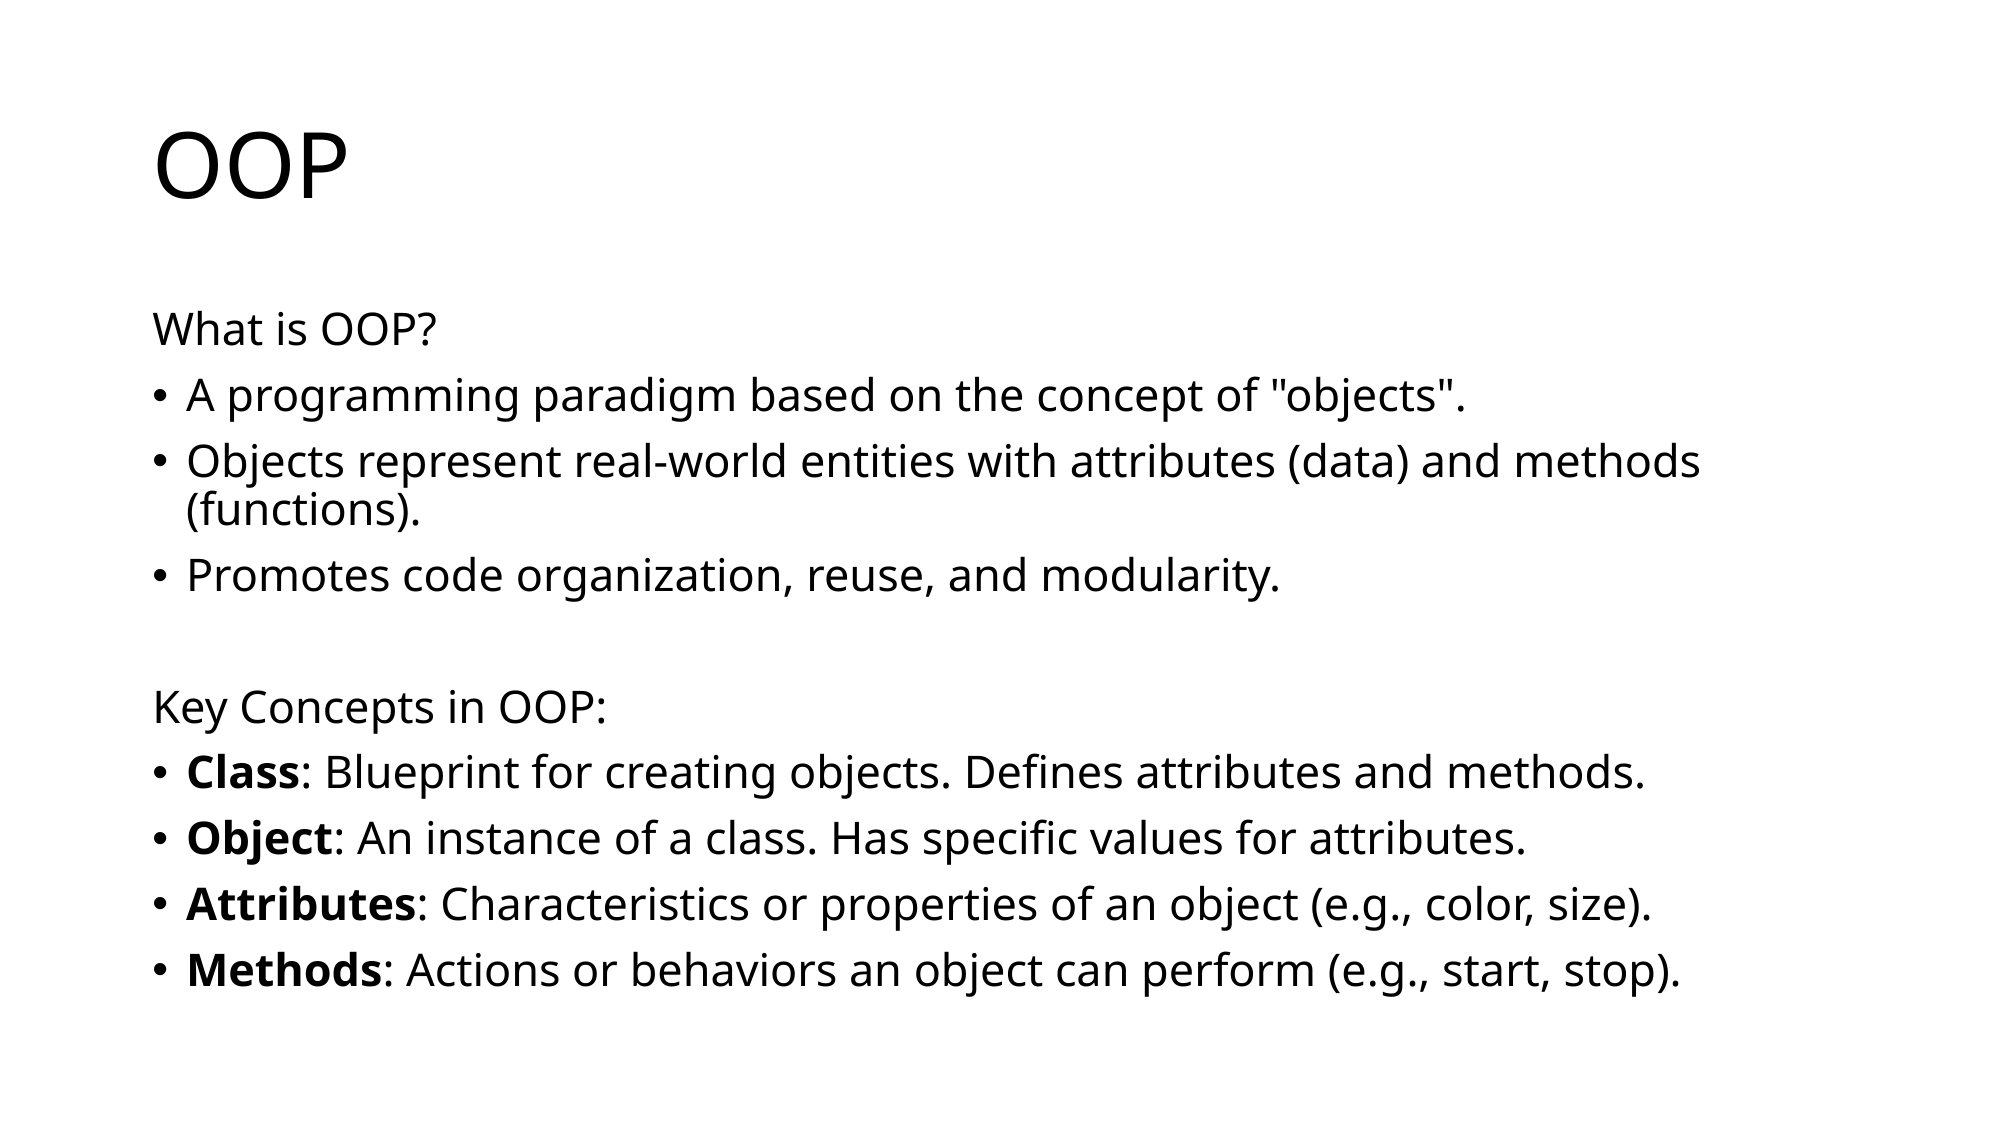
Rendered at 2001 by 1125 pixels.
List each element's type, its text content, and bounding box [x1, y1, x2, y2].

list What is OOP? A programming paradigm based on the concept of "objects". Objects represent real-world entities with attributes (data) and methods (functions). Promotes code organization, reuse, and modularity. Key Concepts in OOP: Class: Blueprint for creating objects. Defines attributes and methods. Object: An instance of a class. Has specific values for attributes. Attributes: Characteristics or properties of an object (e.g., color, size). Methods: Actions or behaviors an object can perform (e.g., start, stop). [137, 299, 1863, 1014]
title OOP [137, 59, 1863, 278]
